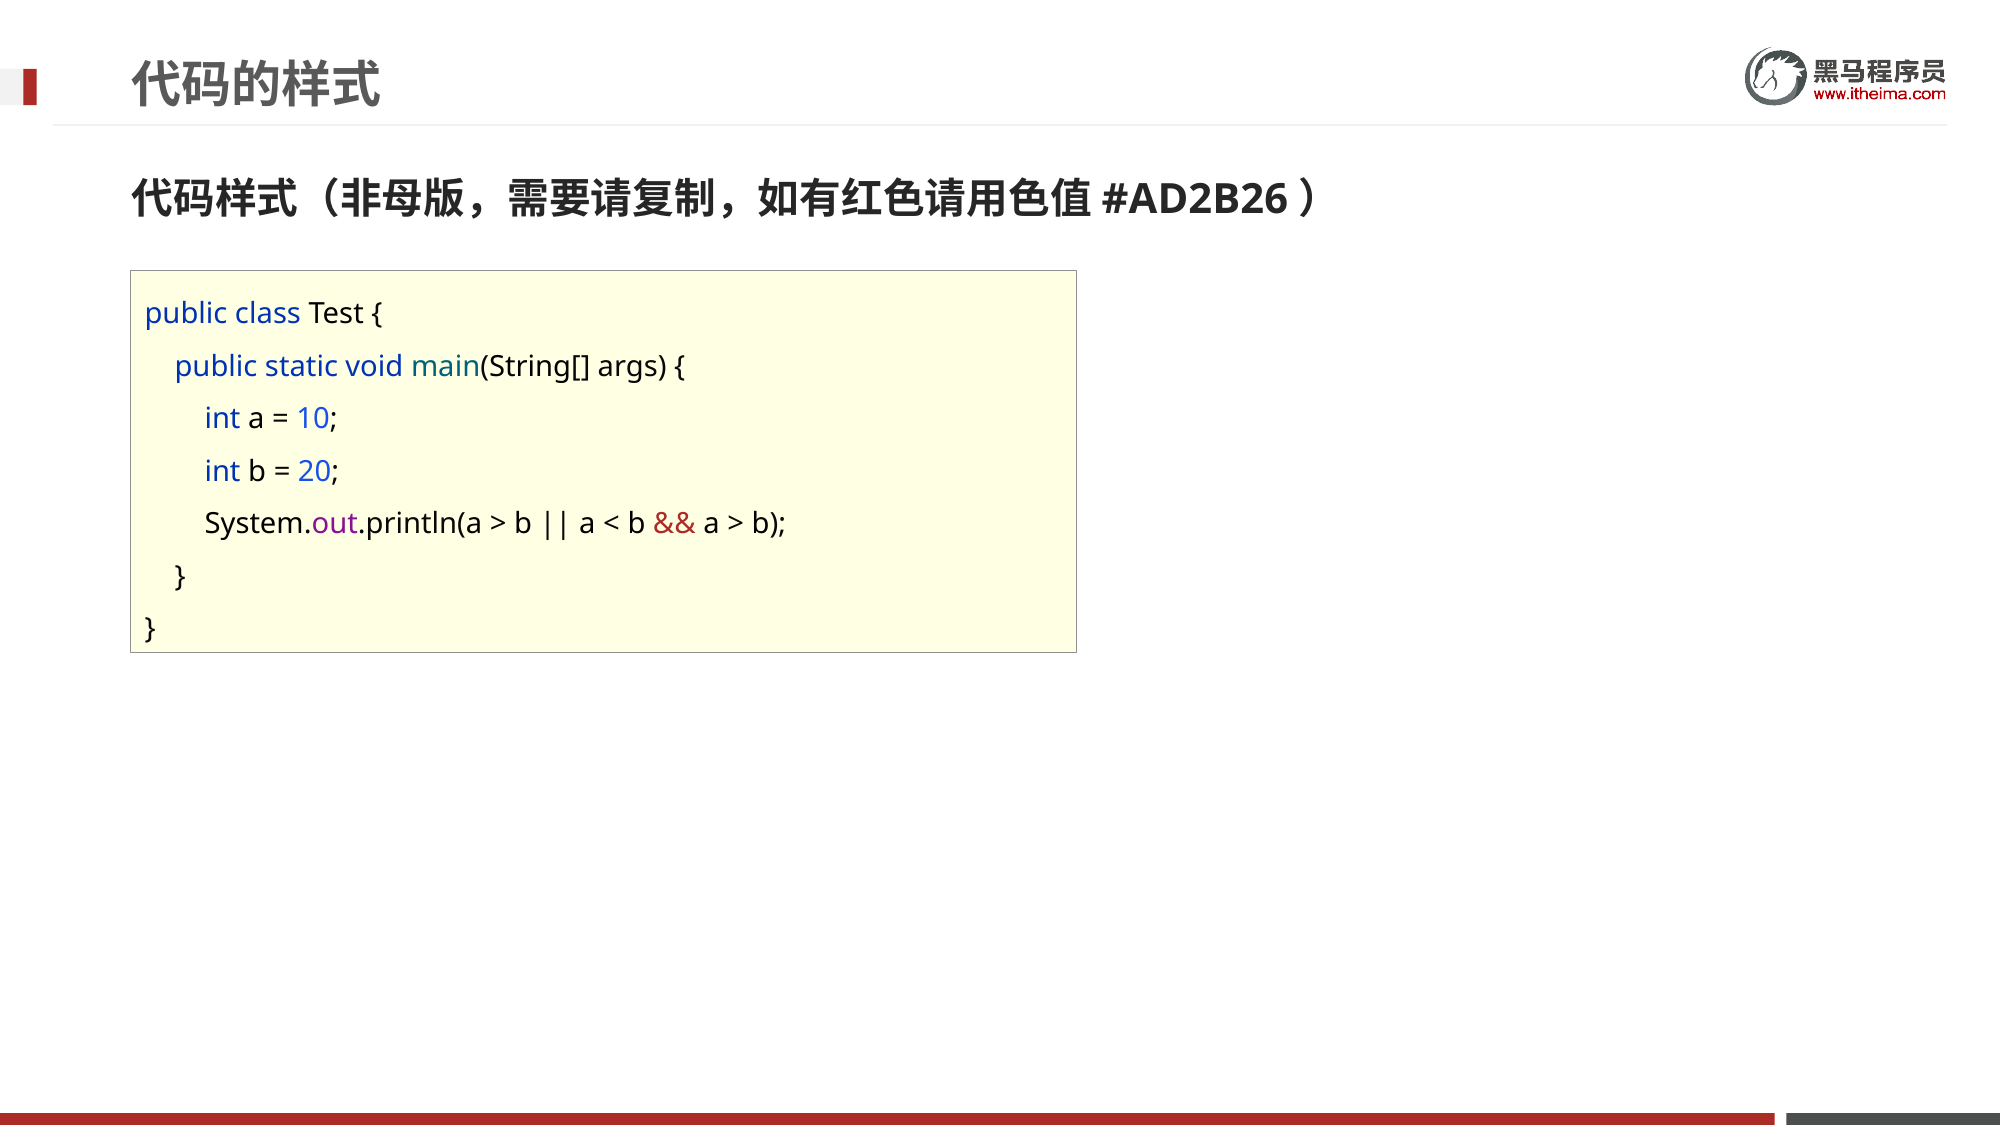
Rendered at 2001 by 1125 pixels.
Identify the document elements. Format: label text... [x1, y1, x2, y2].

list 代码样式（非母版，需要请复制，如有红色请用色值#AD2B26） [116, 154, 1880, 239]
picture [1744, 46, 1946, 106]
title 代码的样式 [116, 40, 1556, 125]
text_box public class Test { public static void main(String[] args) { int a = 10; int b = 20; System.out.println(a > b || a < b && a > b); } } [129, 270, 1077, 652]
